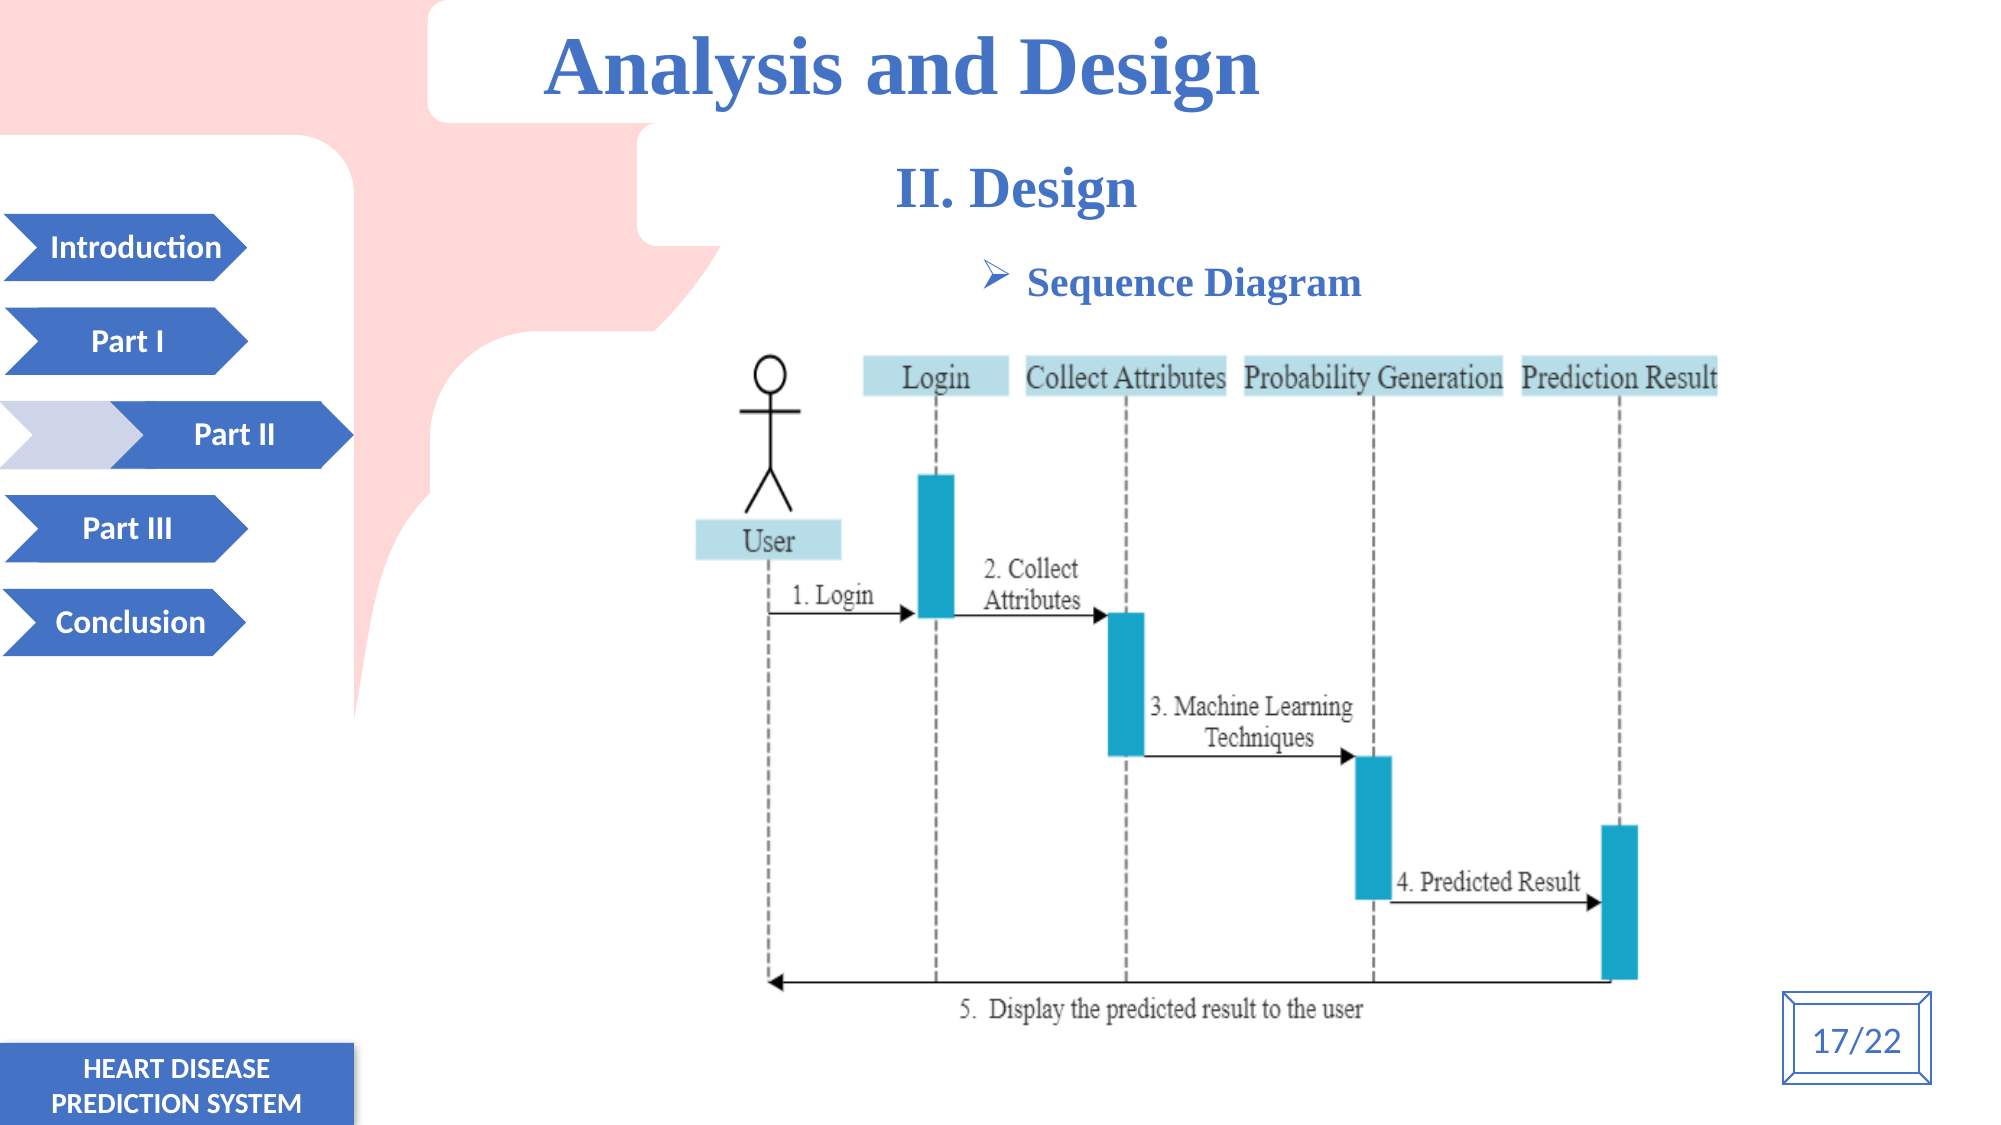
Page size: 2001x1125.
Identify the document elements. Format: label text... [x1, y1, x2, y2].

picture [676, 333, 1738, 1048]
text_box Sequence Diagram [965, 247, 1381, 312]
text_box [428, 330, 1918, 982]
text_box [4, 307, 249, 375]
text_box II. Design [635, 121, 1398, 248]
text_box HEART DISEASE PREDICTION SYSTEM [0, 1042, 354, 1125]
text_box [4, 495, 249, 563]
text_box Analysis and Design [426, 0, 1378, 125]
text_box 17/22 [1781, 991, 1932, 1085]
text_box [3, 213, 248, 282]
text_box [0, 401, 110, 469]
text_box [0, 588, 247, 657]
text_box [0, 133, 356, 1042]
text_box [110, 401, 354, 469]
